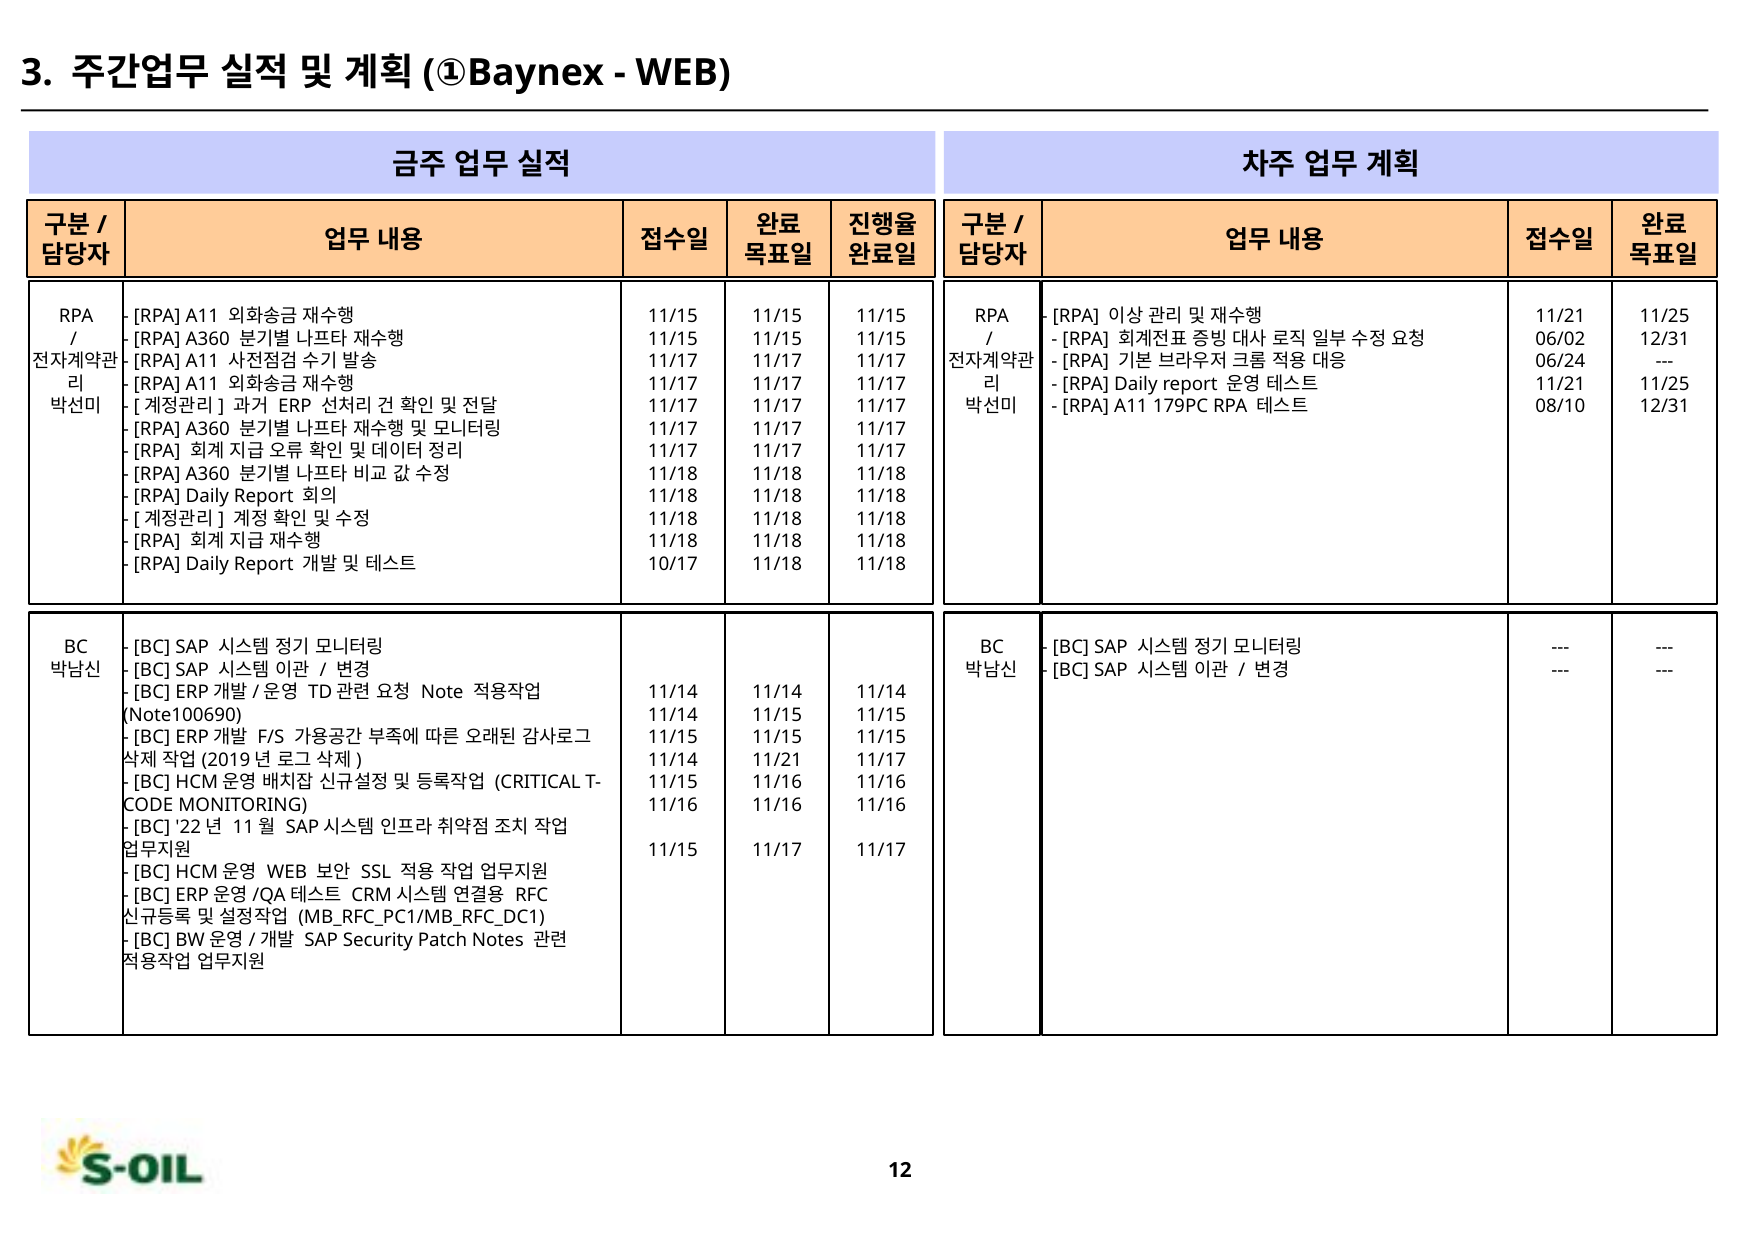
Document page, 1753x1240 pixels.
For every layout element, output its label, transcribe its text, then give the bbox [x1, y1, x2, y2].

text_box 11/14 11/14 11/15 11/14 11/15 11/16 11/15 [620, 612, 725, 1036]
text_box 접수일 [622, 200, 727, 278]
text_box 11/15 11/15 11/17 11/17 11/17 11/17 11/17 11/18 11/18 11/18 11/18 11/18 [829, 281, 934, 605]
text_box 완료 목표일 [1612, 200, 1717, 278]
text_box 구분/ 담당자 [27, 200, 125, 278]
text_box 3. 주간업무 실적 및 계획(①Baynex - WEB) [20, 47, 871, 110]
text_box 업무 내용 [125, 200, 622, 278]
text_box 11/14 11/15 11/15 11/21 11/16 11/16 11/17 [725, 612, 829, 1036]
text_box 금주 업무 실적 [29, 131, 936, 194]
text_box --- --- [1509, 612, 1613, 1036]
text_box - [BC] SAP 시스템 정기 모니터링 - [BC] SAP 시스템 이관 / 변경 [1041, 612, 1509, 1036]
text_box BC 박남신 [943, 612, 1040, 1036]
picture [41, 1118, 230, 1194]
text_box 11/14 11/15 11/15 11/17 11/16 11/16 11/17 [829, 612, 934, 1036]
text_box 진행율 완료일 [831, 200, 936, 278]
text_box BC 박남신 [29, 612, 122, 1036]
text_box 11/15 11/15 11/17 11/17 11/17 11/17 11/17 11/18 11/18 11/18 11/18 11/18 [725, 281, 829, 605]
text_box 11/21 06/02 06/24 11/21 08/10 [1509, 281, 1613, 605]
text_box RPA /전자계약관리 박선미 [943, 281, 1040, 605]
text_box - [RPA] 이상 관리 및 재수행 - [RPA] 회계전표 증빙 대사 로직 일부 수정 요청 - [RPA] 기본 브라우저 크롬 적용 대응 - [RPA] Daily report 운영 테스트 - [RPA] A11 179PC RPA 테스트 [1041, 281, 1509, 605]
text_box 차주 업무 계획 [943, 131, 1719, 194]
text_box - [BC] SAP 시스템 정기 모니터링 - [BC] SAP 시스템 이관 / 변경 - [BC] ERP개발/운영 TD관련 요청 Note 적용작업(Note100690) - [BC] ERP개발 F/S 가용공간 부족에 따른 오래된 감사로그 삭제 작업(2019년 로그 삭제) - [BC] HCM운영 배치잡 신규설정 및 등록작업 (CRITICAL T-CODE MONITORING) - [BC] '22년 11월 SAP시스템 인프라 취약점 조치 작업 업무지원 - [BC] HCM운영 WEB 보안 SSL 적용 작업 업무지원 - [BC] ERP운영/QA테스트 CRM시스템 연결용 RFC 신규등록 및 설정작업 (MB_RFC_PC1/MB_RFC_DC1) - [BC] BW운영/개발 SAP Security Patch Notes 관련 적용작업 업무지원 [122, 612, 620, 1036]
text_box 접수일 [1508, 200, 1612, 278]
text_box 완료 목표일 [727, 200, 831, 278]
text_box - [RPA] A11 외화송금 재수행 - [RPA] A360 분기별 나프타 재수행 - [RPA] A11 사전점검 수기 발송 - [RPA] A11 외화송금 재수행 - [계정관리] 과거 ERP 선처리 건 확인 및 전달 - [RPA] A360 분기별 나프타 재수행 및 모니터링 - [RPA] 회계 지급 오류 확인 및 데이터 정리 - [RPA] A360 분기별 나프타 비교 값 수정 - [RPA] Daily Report 회의 - [계정관리] 계정 확인 및 수정 - [RPA] 회계 지급 재수행 - [RPA] Daily Report 개발 및 테스트 [122, 281, 620, 605]
text_box 11/15 11/15 11/17 11/17 11/17 11/17 11/17 11/18 11/18 11/18 11/18 10/17 [620, 281, 725, 605]
text_box 12 [795, 1118, 1005, 1182]
text_box 구분/ 담당자 [943, 200, 1041, 278]
text_box RPA /전자계약관리 박선미 [29, 281, 122, 605]
text_box 업무 내용 [1041, 200, 1508, 278]
text_box --- --- [1613, 612, 1717, 1036]
text_box 11/25 12/31 --- 11/25 12/31 [1613, 281, 1717, 605]
